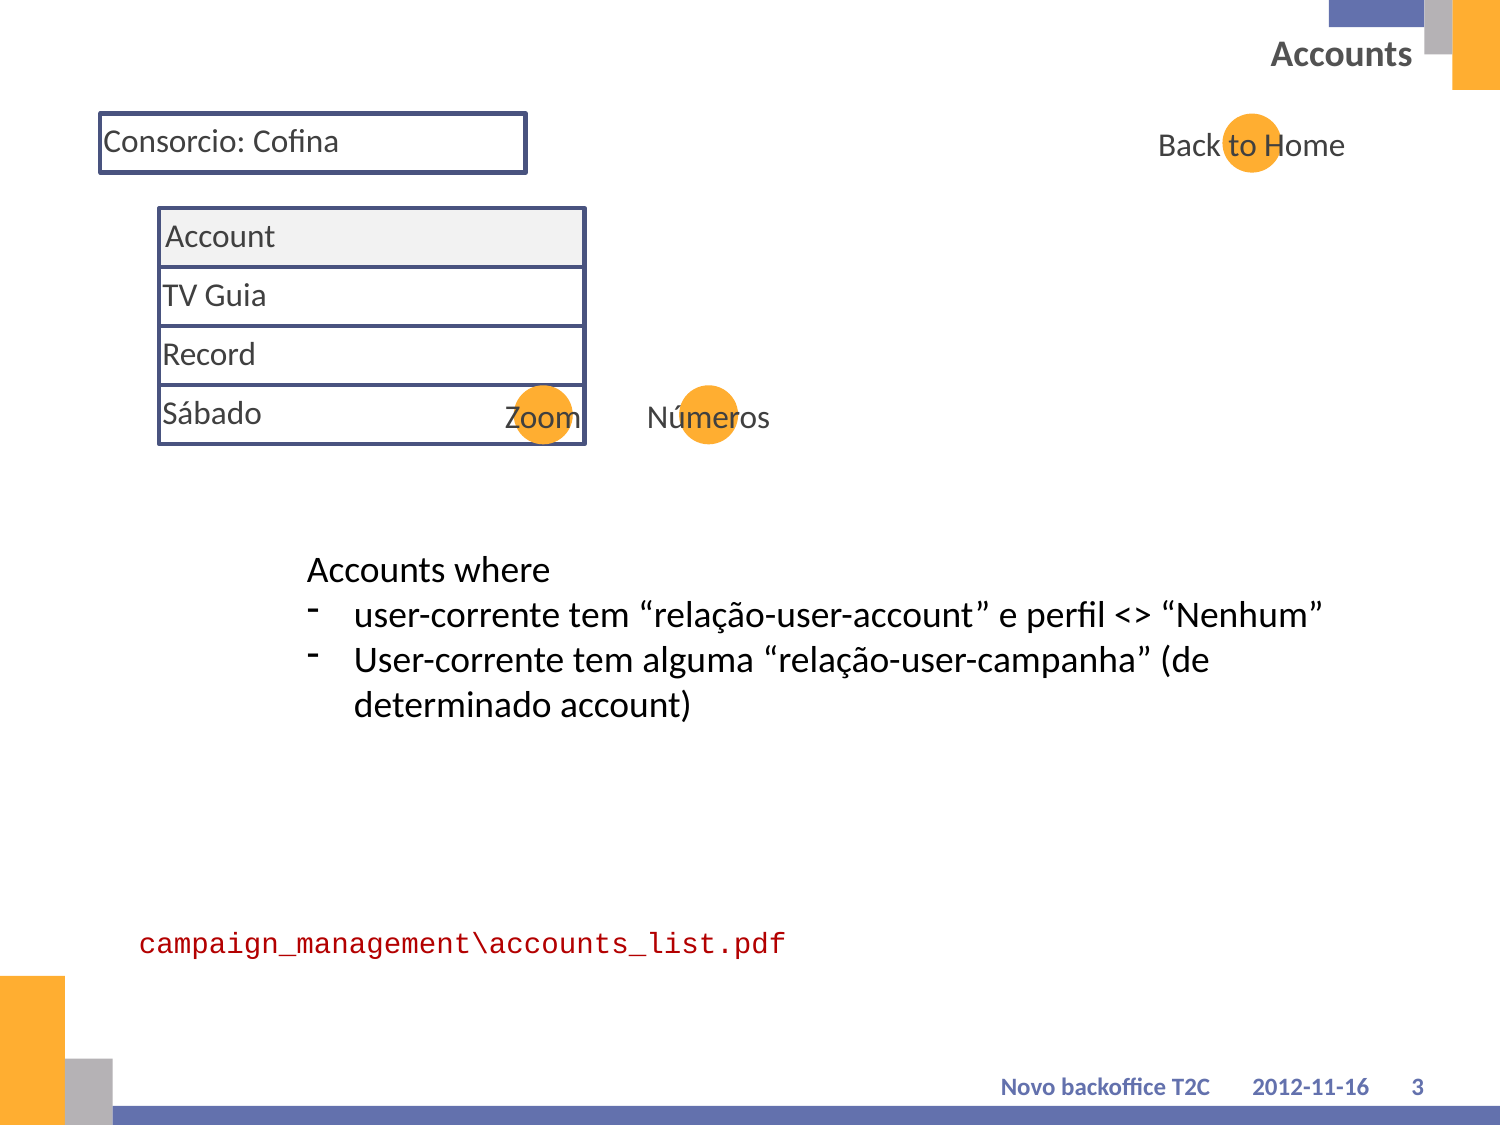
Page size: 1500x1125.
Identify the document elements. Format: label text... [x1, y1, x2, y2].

text_box TV Guia [157, 265, 587, 324]
footer Novo backoffice T2C [76, 1058, 1223, 1101]
text_box Zoom [511, 383, 575, 447]
text_box Record [157, 324, 587, 383]
text_box Números [676, 383, 741, 447]
text_box campaign_management\accounts_list.pdf [123, 916, 1306, 967]
text_box Sábado [157, 383, 536, 446]
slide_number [1234, 1058, 1388, 1101]
slide_number 3 [1399, 1058, 1459, 1101]
title Accounts [716, 22, 1428, 82]
text_box Back to Home [1220, 111, 1284, 175]
text_box Accounts where user-corrente tem “relação-user-account” e perfil <> “Nenhum” User-corrente tem alguma “relação-user-campanha” (de determinado account) [301, 538, 1376, 731]
text_box Sábado [551, 383, 587, 446]
text_box Consorcio: Cofina [98, 111, 528, 175]
text_box Account [157, 206, 587, 265]
